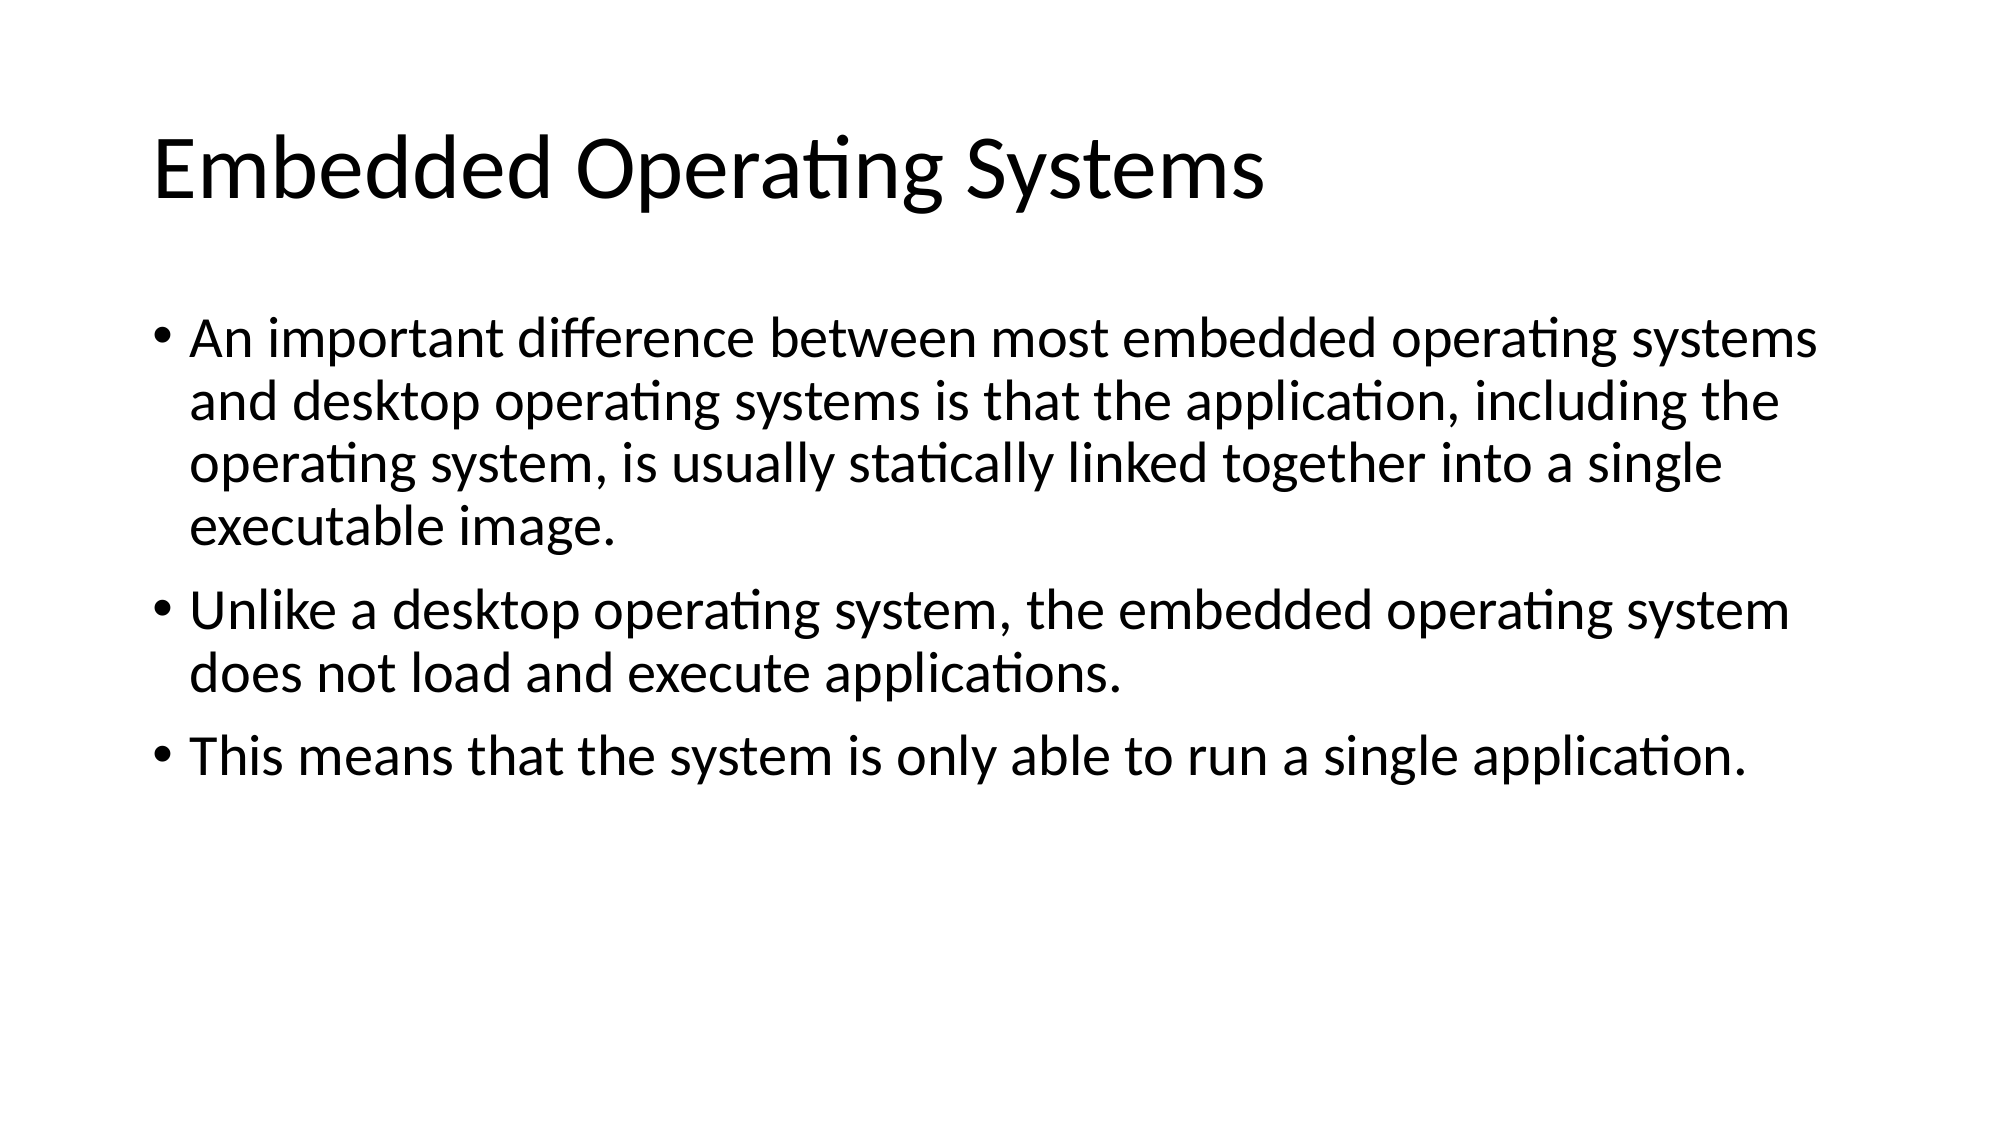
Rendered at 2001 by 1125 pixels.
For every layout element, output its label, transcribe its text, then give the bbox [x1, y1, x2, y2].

title Embedded Operating Systems [137, 59, 1863, 278]
list An important difference between most embedded operating systems and desktop operating systems is that the application, including the operating system, is usually statically linked together into a single executable image. Unlike a desktop operating system, the embedded operating system does not load and execute applications. This means that the system is only able to run a single application. [137, 299, 1863, 1014]
